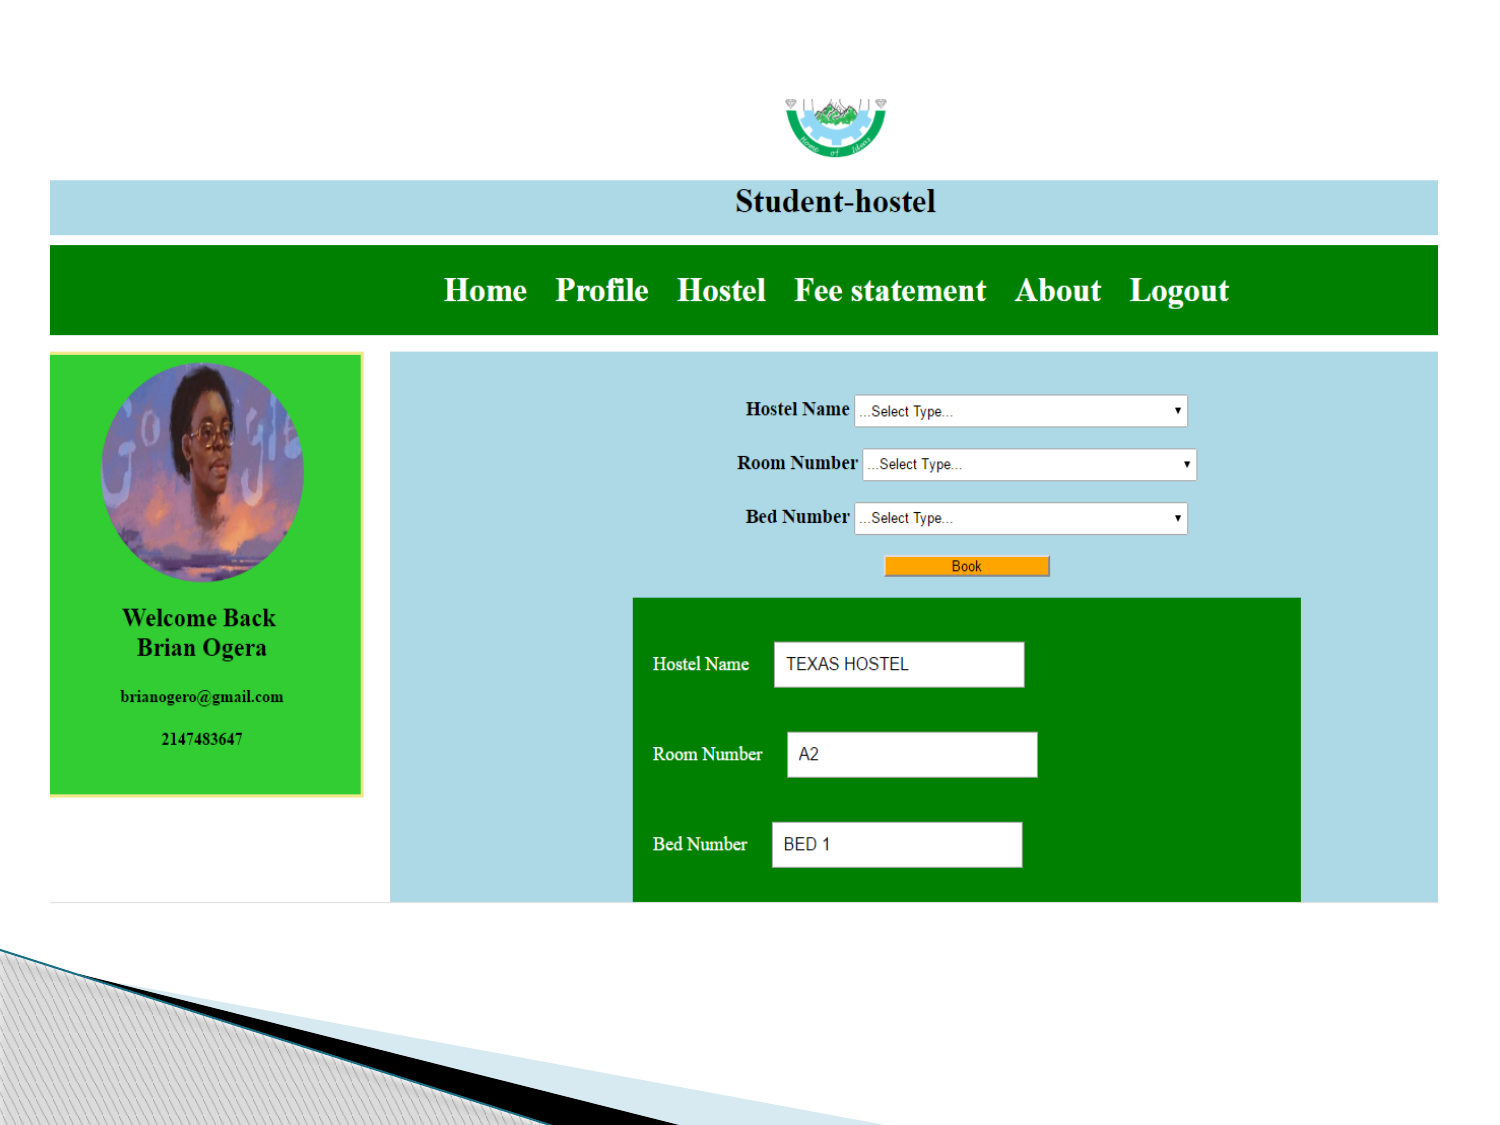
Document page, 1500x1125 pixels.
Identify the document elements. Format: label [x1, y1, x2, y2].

picture [49, 99, 1438, 925]
